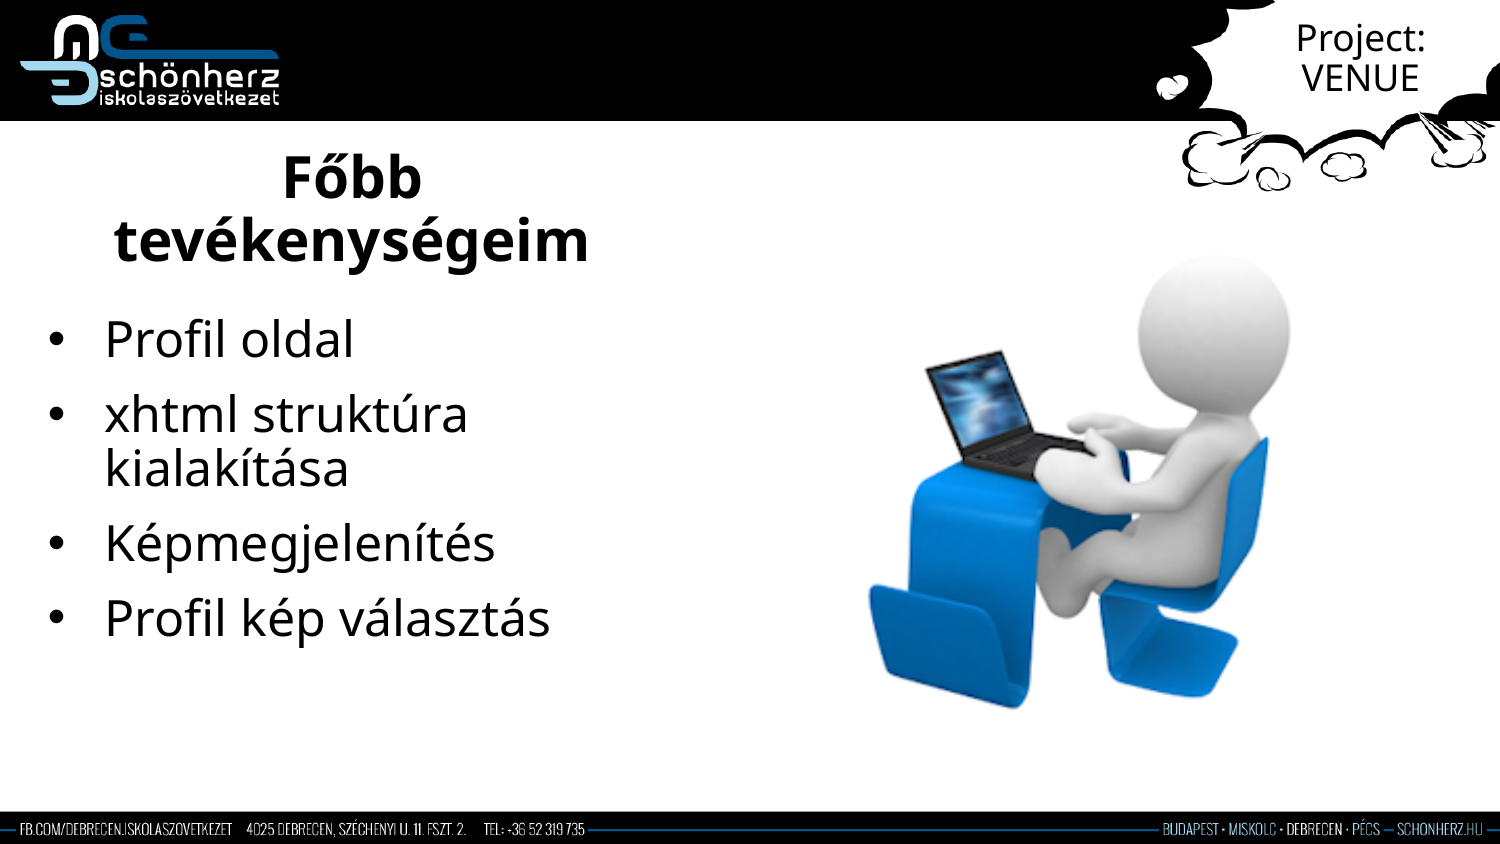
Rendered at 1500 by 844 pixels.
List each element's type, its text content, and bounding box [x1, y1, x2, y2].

title Project: VENUE [1233, 11, 1488, 107]
text_box Profil oldal xhtml struktúra kialakítása Képmegjelenítés Profil kép választás [33, 306, 736, 716]
subtitle Főbb tevékenységeim [39, 140, 665, 213]
picture [0, 0, 1500, 844]
